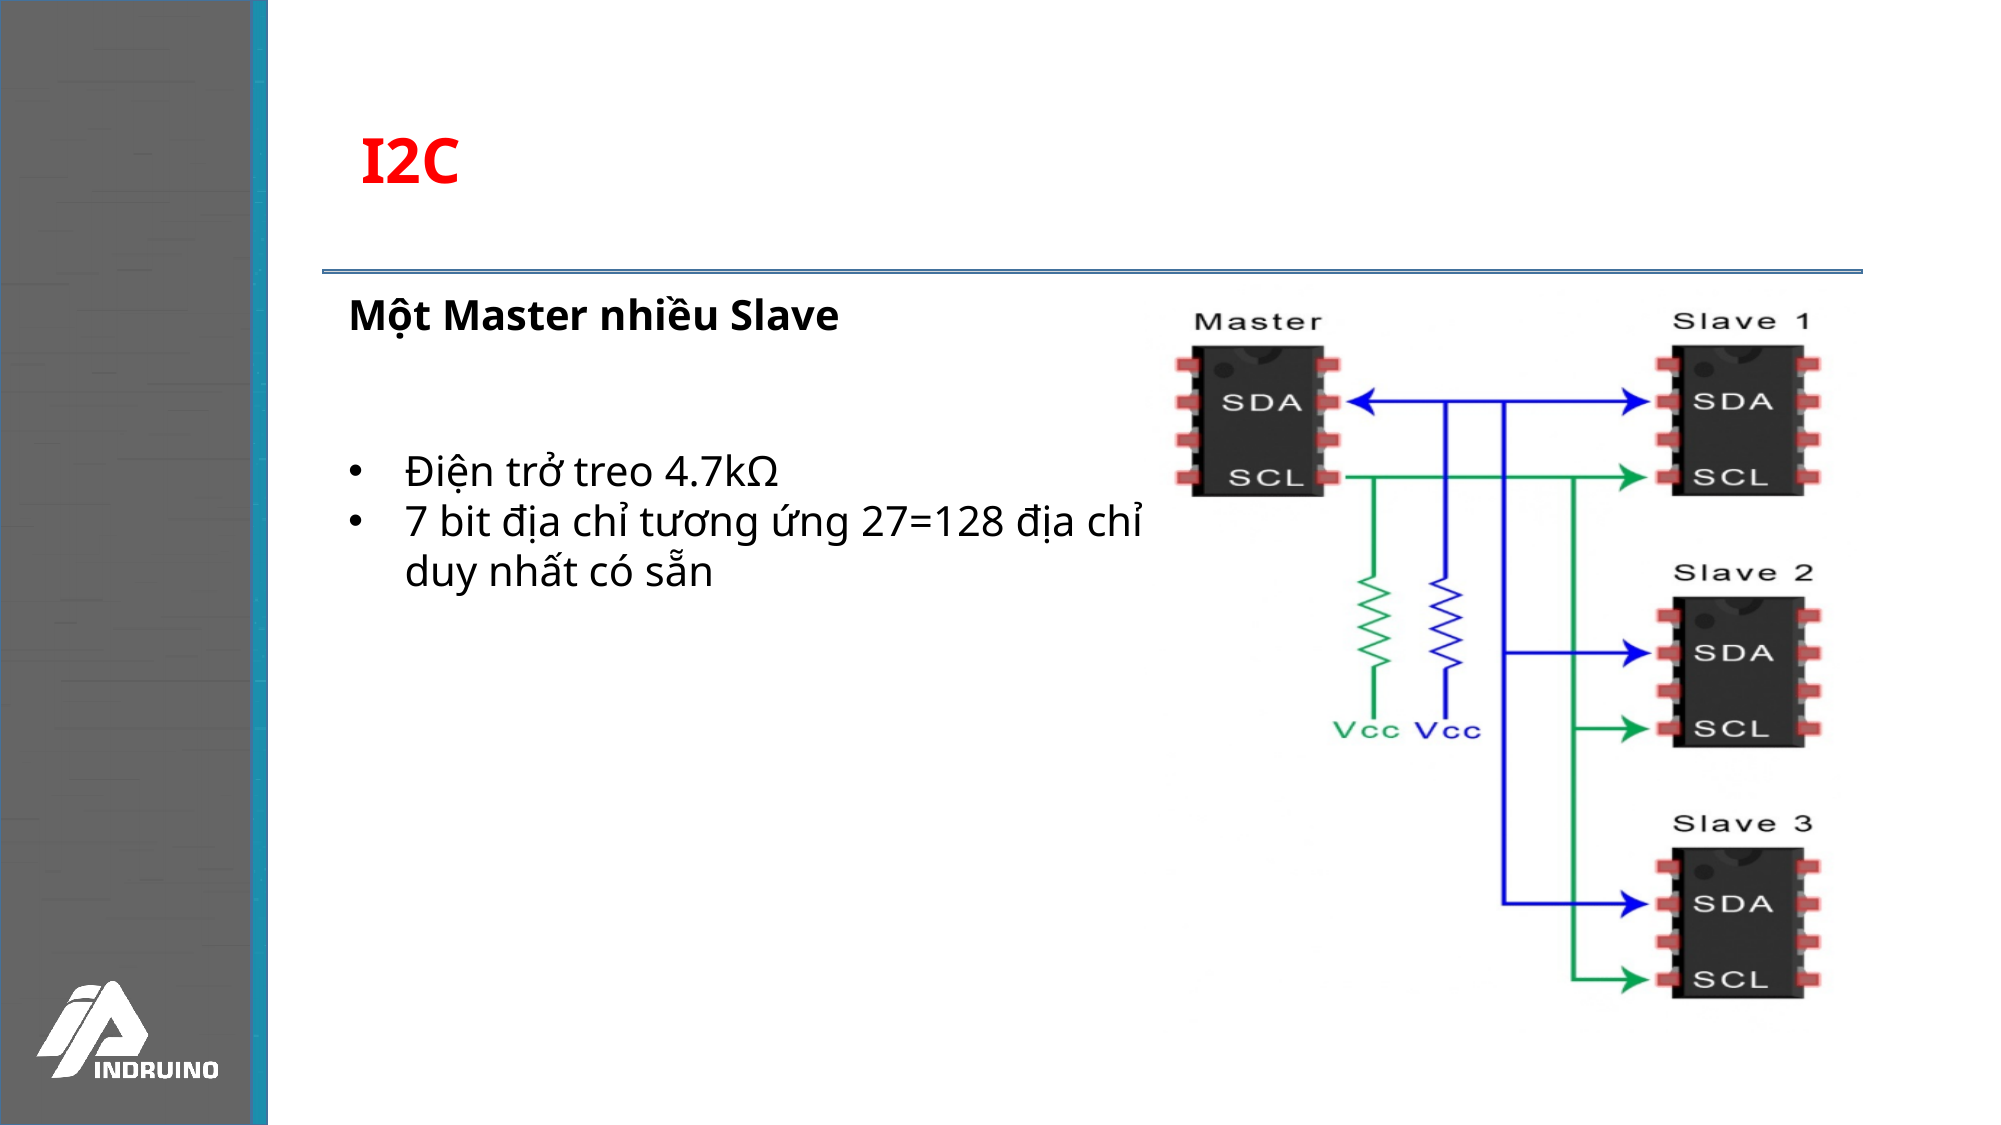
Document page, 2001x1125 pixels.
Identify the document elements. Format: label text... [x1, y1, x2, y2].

picture [1, 1, 250, 1124]
text_box Điện trở treo 4.7kΩ 7 bit địa chỉ tương ứng 27=128 địa chỉ duy nhất có sẵn [333, 437, 1144, 603]
text_box I2C [346, 113, 1906, 204]
picture [1144, 283, 1890, 1044]
picture [253, 1, 266, 1124]
text_box Một Master nhiều Slave [333, 281, 1919, 346]
